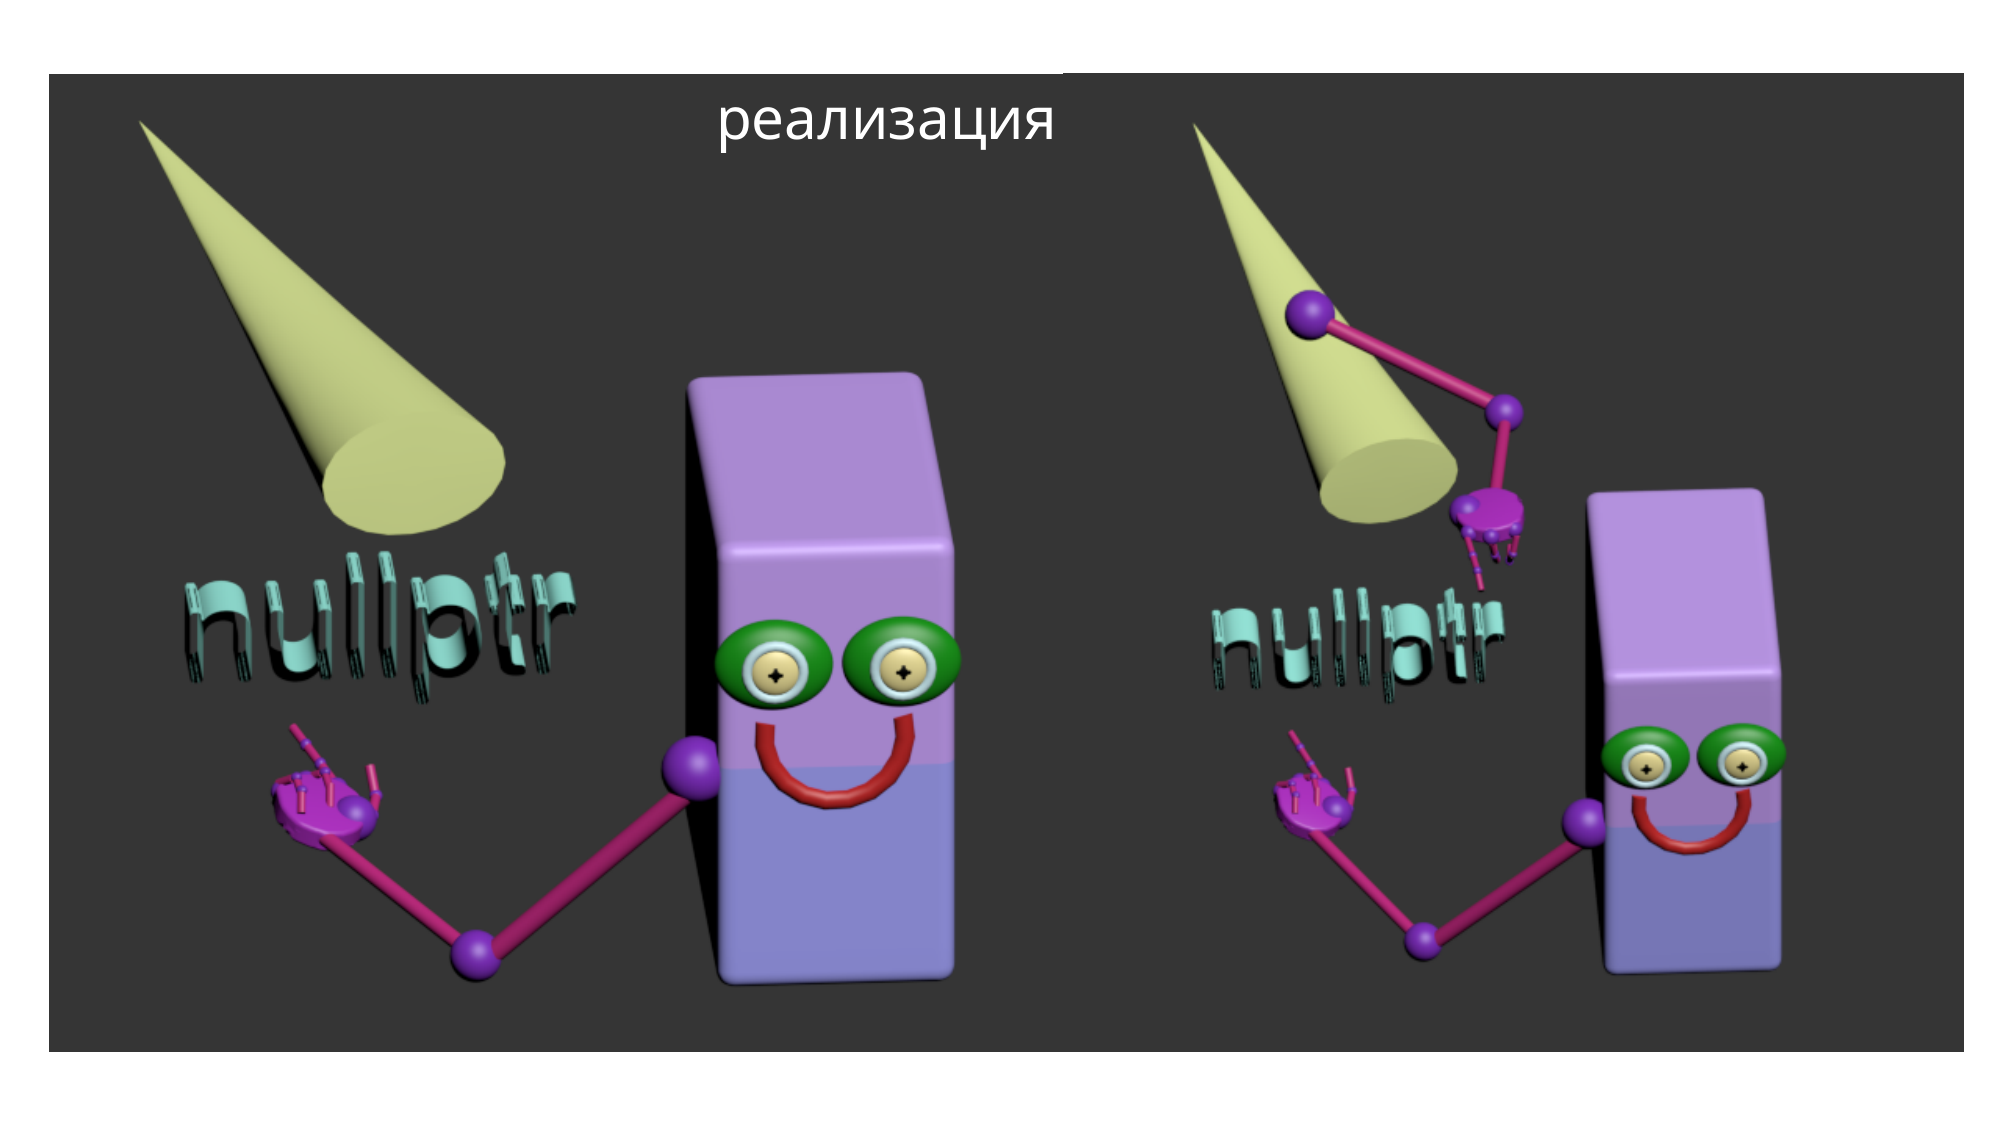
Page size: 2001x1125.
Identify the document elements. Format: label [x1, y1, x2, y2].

picture [49, 73, 1964, 1052]
